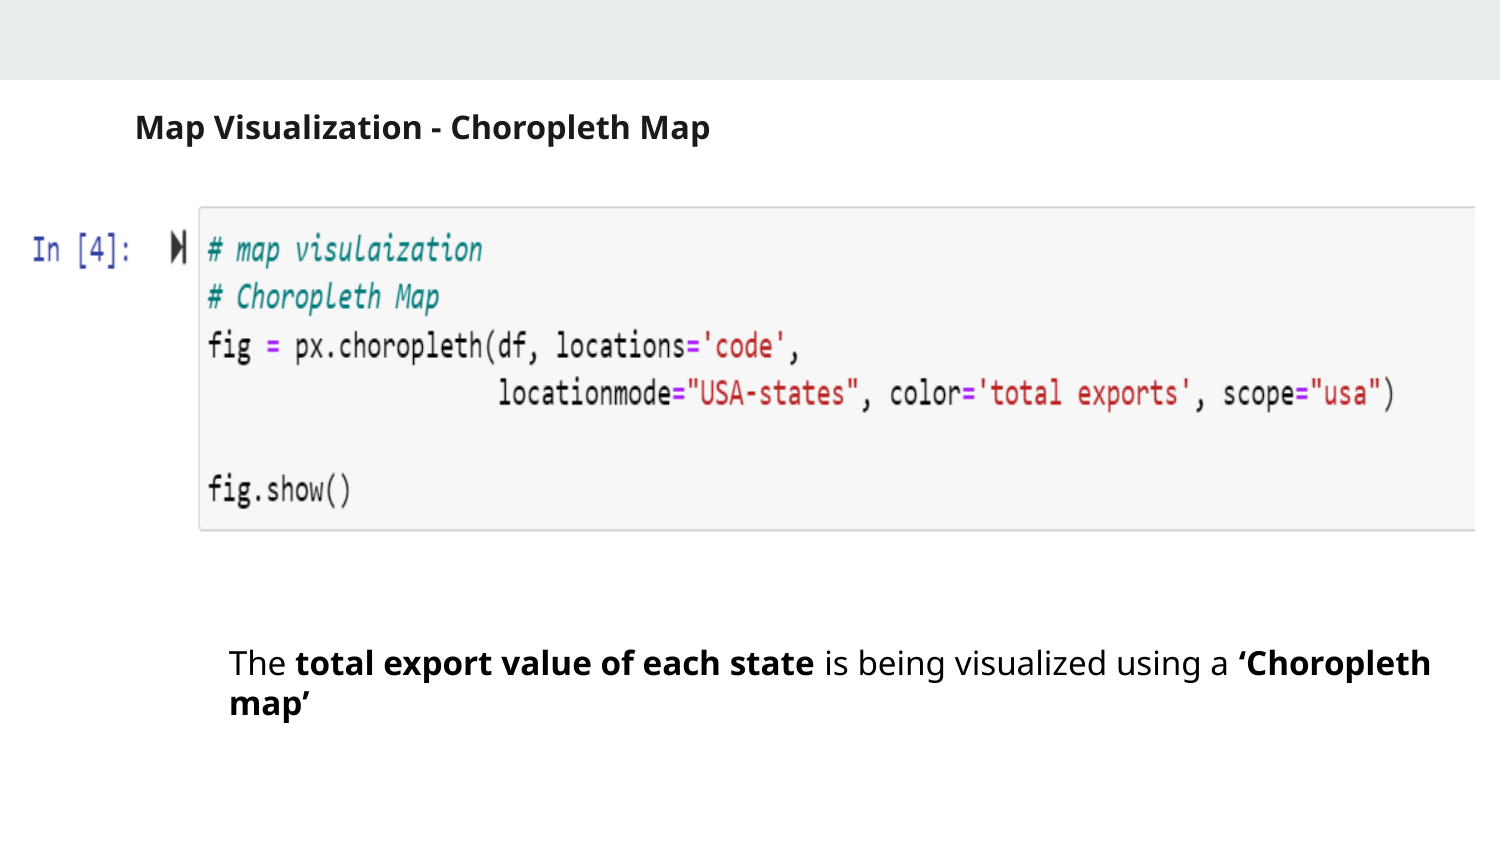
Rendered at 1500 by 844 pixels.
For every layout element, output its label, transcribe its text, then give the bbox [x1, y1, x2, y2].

title Map Visualization - Choropleth Map [119, 92, 1381, 162]
text_box The total export value of each state is being visualized using a ‘Choropleth map’ [213, 627, 1475, 738]
picture [24, 186, 1476, 562]
